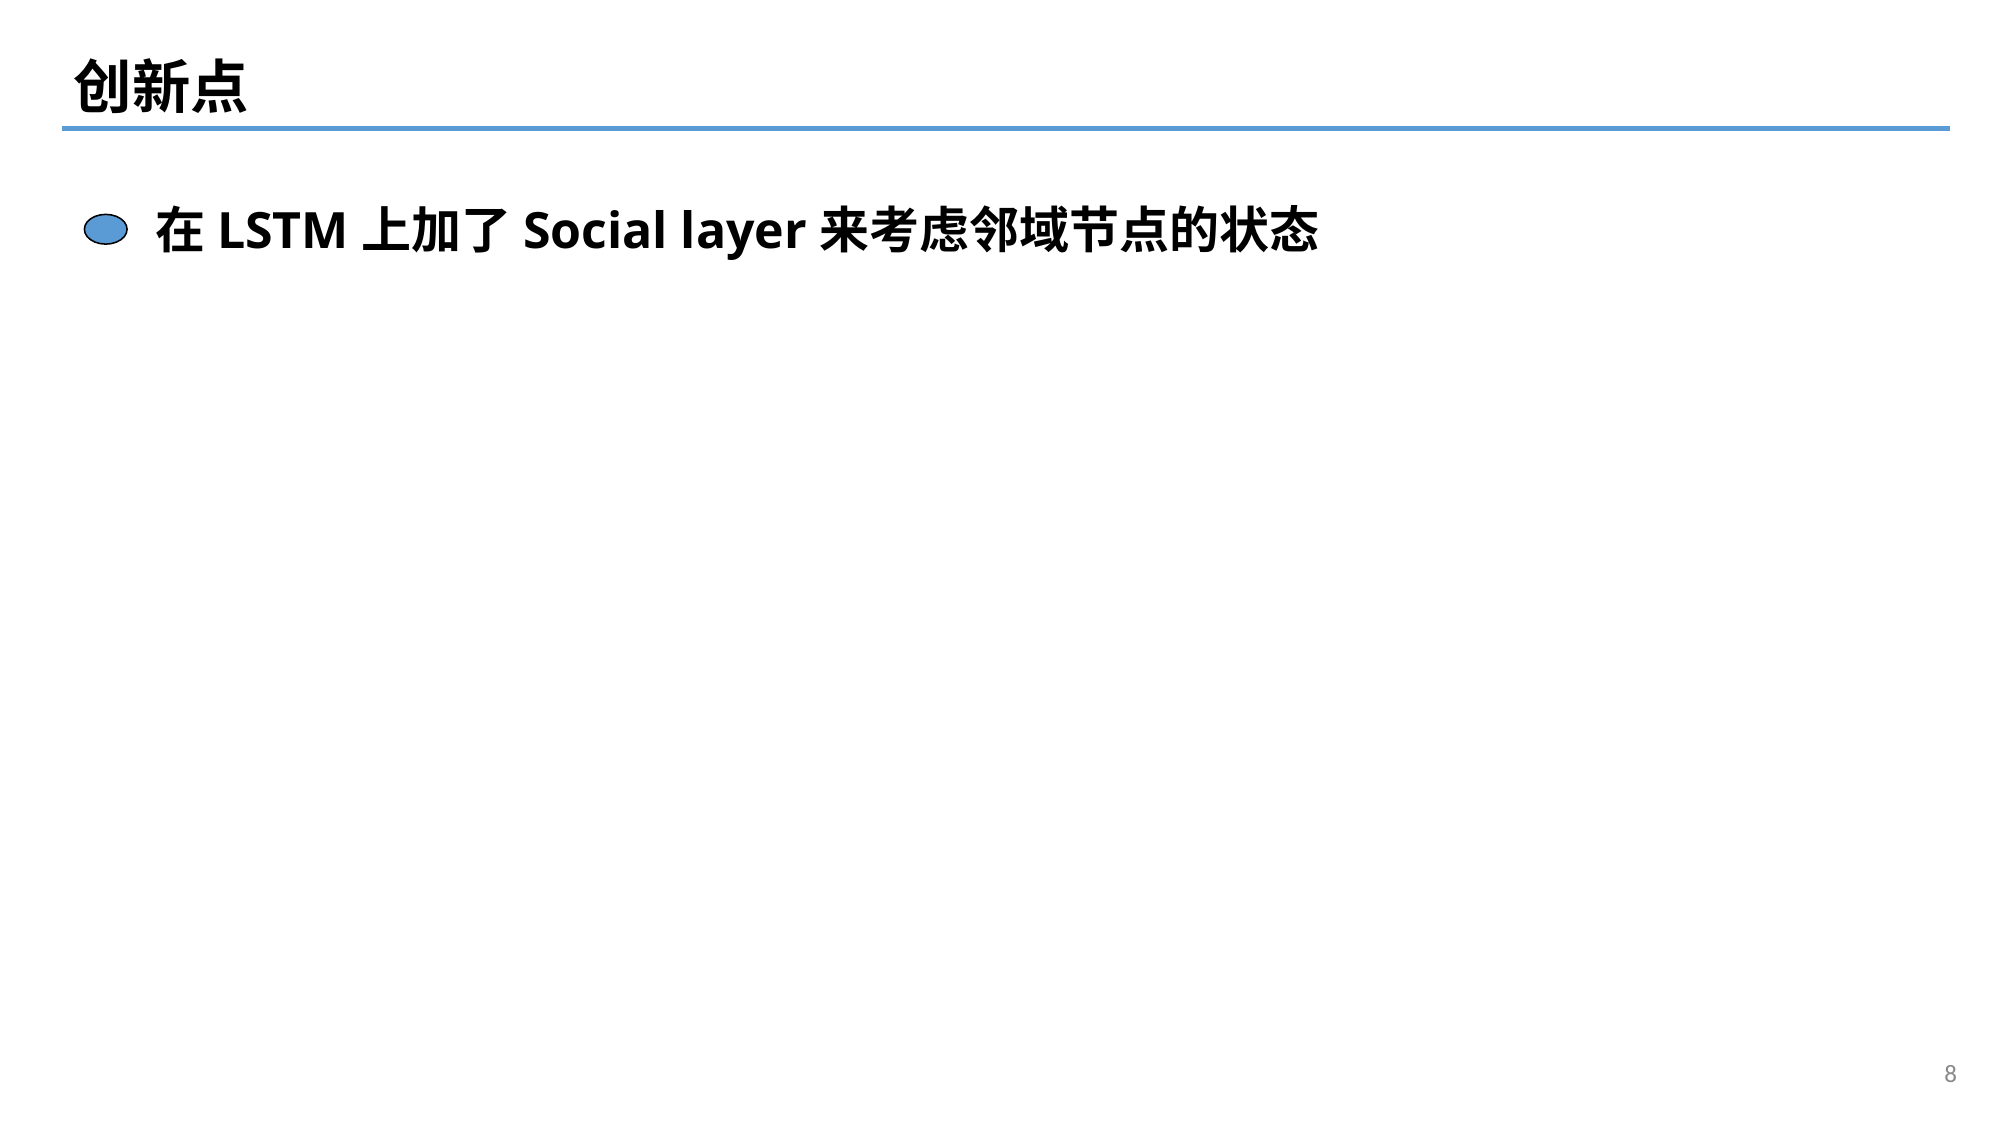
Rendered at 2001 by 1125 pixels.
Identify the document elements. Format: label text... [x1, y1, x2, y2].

text_box [84, 214, 128, 245]
slide_number 8 [1522, 1042, 1973, 1103]
text_box 在LSTM上加了Social layer来考虑邻域节点的状态 [140, 191, 1442, 267]
text_box 创新点 [59, 42, 593, 128]
